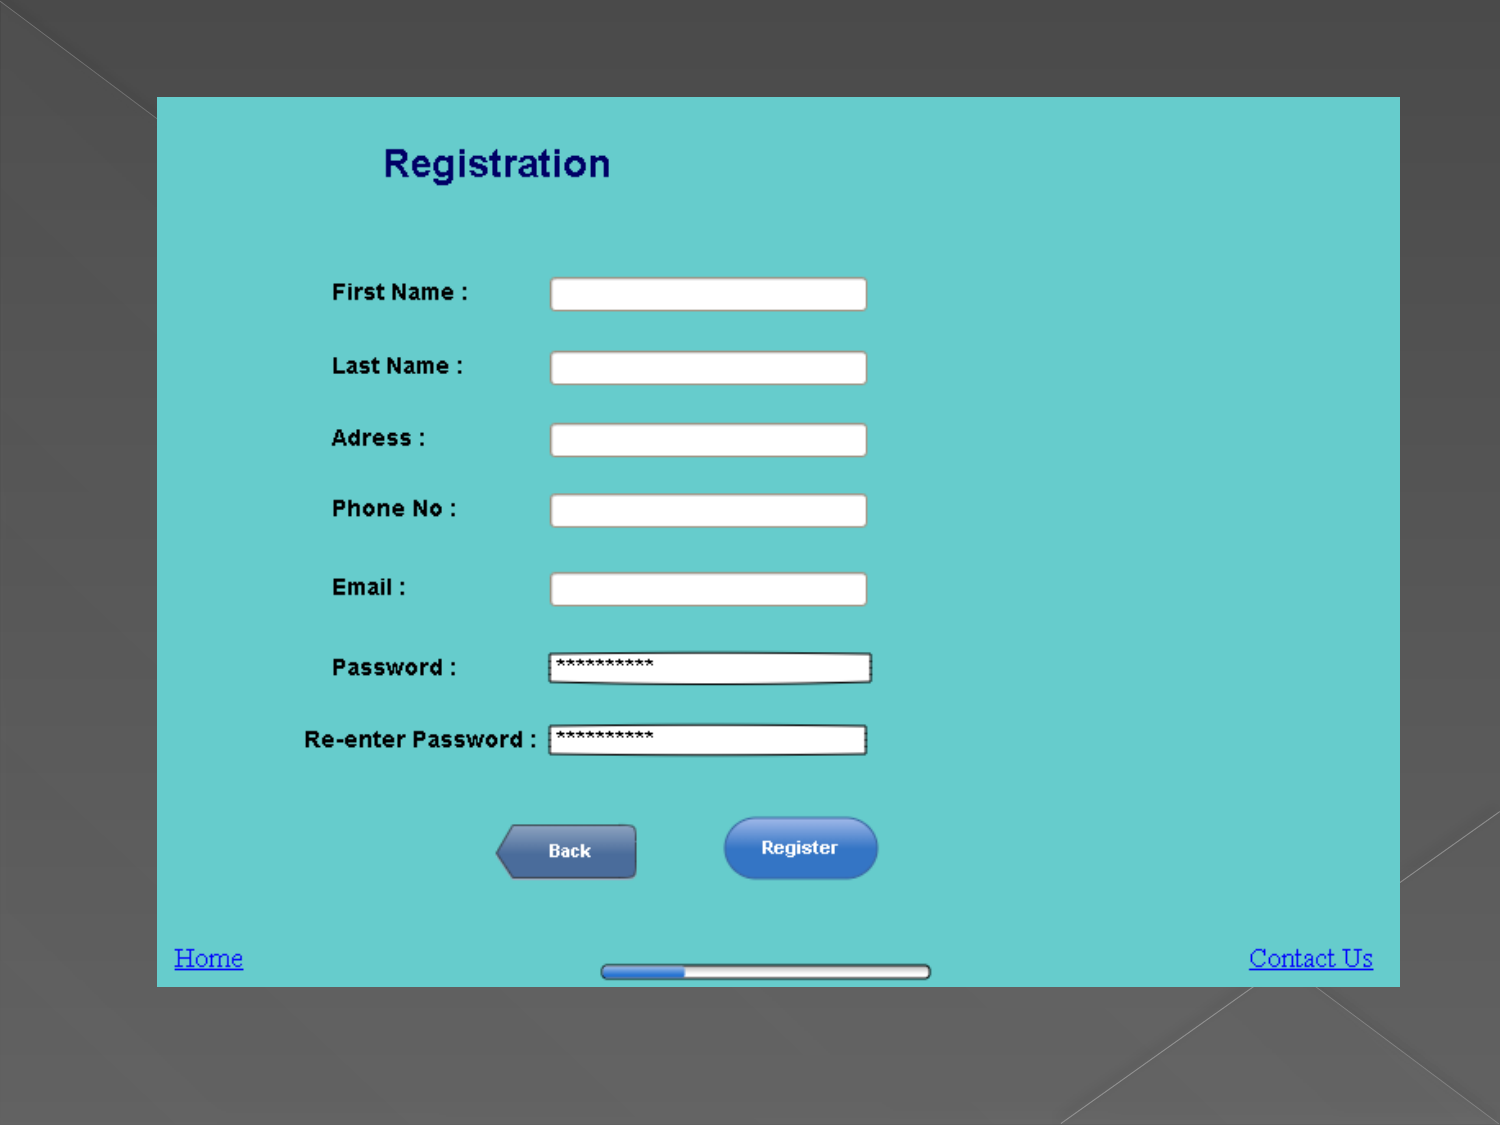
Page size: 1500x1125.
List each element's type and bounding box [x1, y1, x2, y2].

picture [156, 97, 1401, 987]
